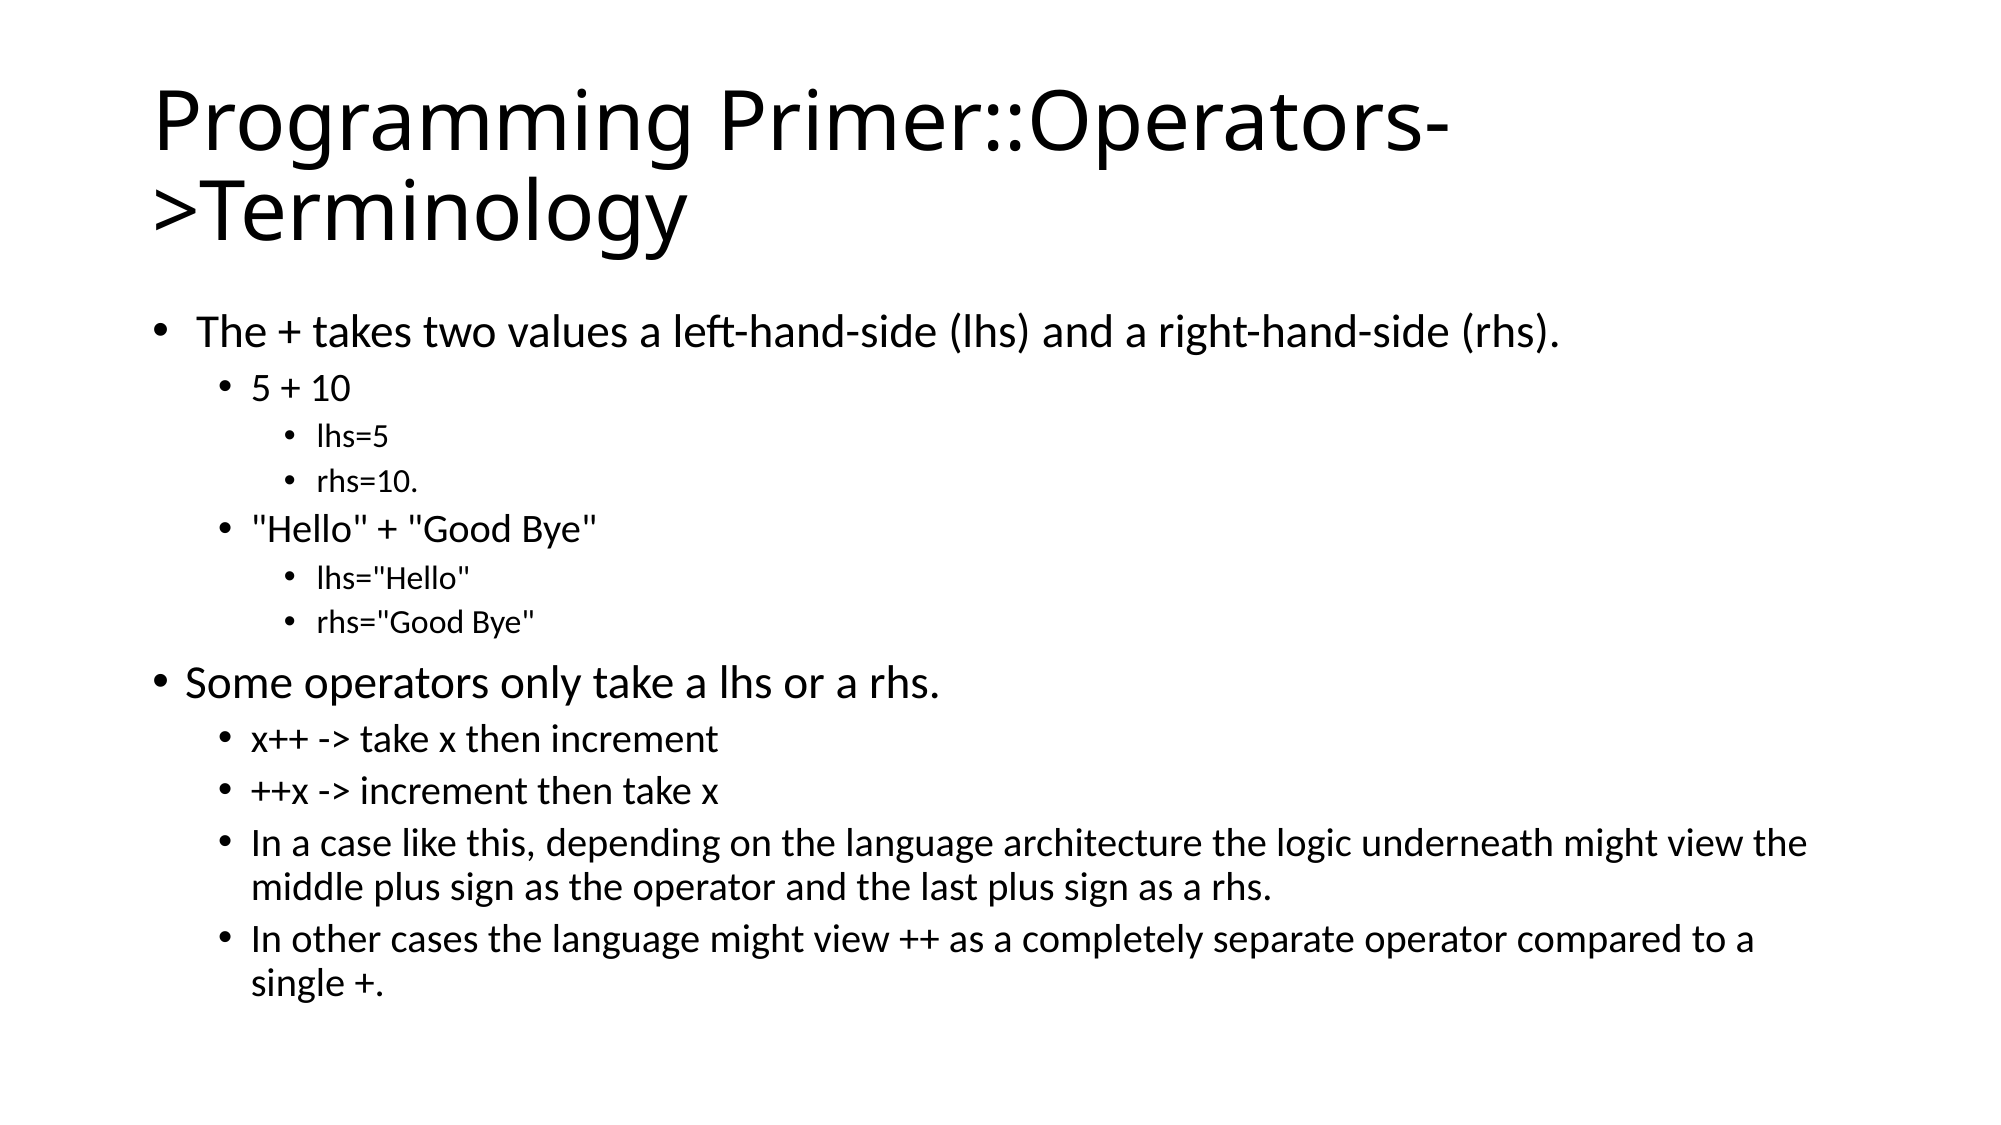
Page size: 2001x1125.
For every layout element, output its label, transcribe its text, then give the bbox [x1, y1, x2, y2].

title Programming Primer::Operators->Terminology [137, 59, 1863, 278]
list The + takes two values a left-hand-side (lhs) and a right-hand-side (rhs). 5 + 10 lhs=5 rhs=10. "Hello" + "Good Bye" lhs="Hello" rhs="Good Bye" Some operators only take a lhs or a rhs. x++ -> take x then increment ++x -> increment then take x In a case like this, depending on the language architecture the logic underneath might view the middle plus sign as the operator and the last plus sign as a rhs. In other cases the language might view ++ as a completely separate operator compared to a single +. [137, 299, 1863, 1014]
